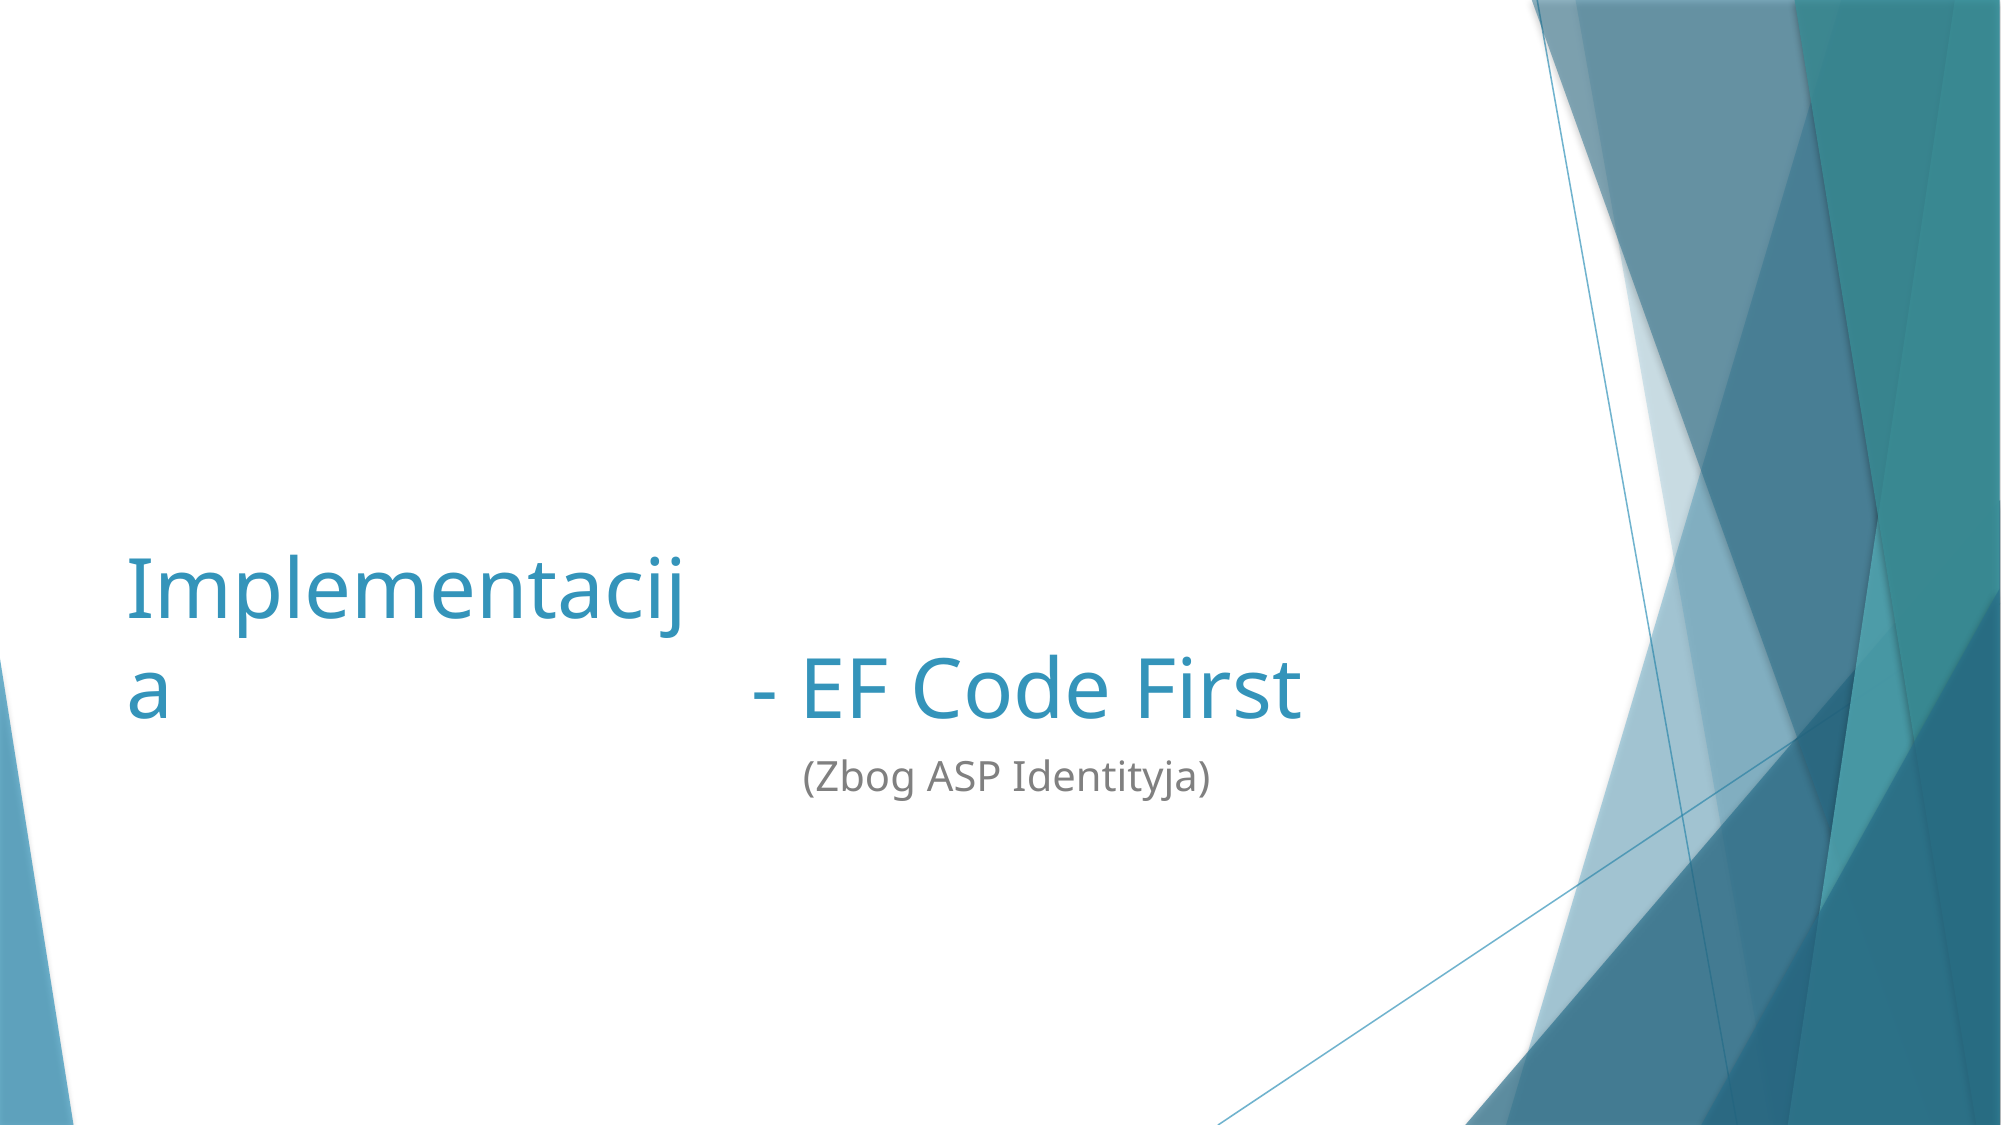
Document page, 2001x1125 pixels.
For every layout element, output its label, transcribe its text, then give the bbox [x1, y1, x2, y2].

text_box - EF Code First [736, 442, 1361, 743]
list (Zbog ASP Identityja) [787, 742, 1522, 884]
title Implementacija [111, 443, 736, 743]
